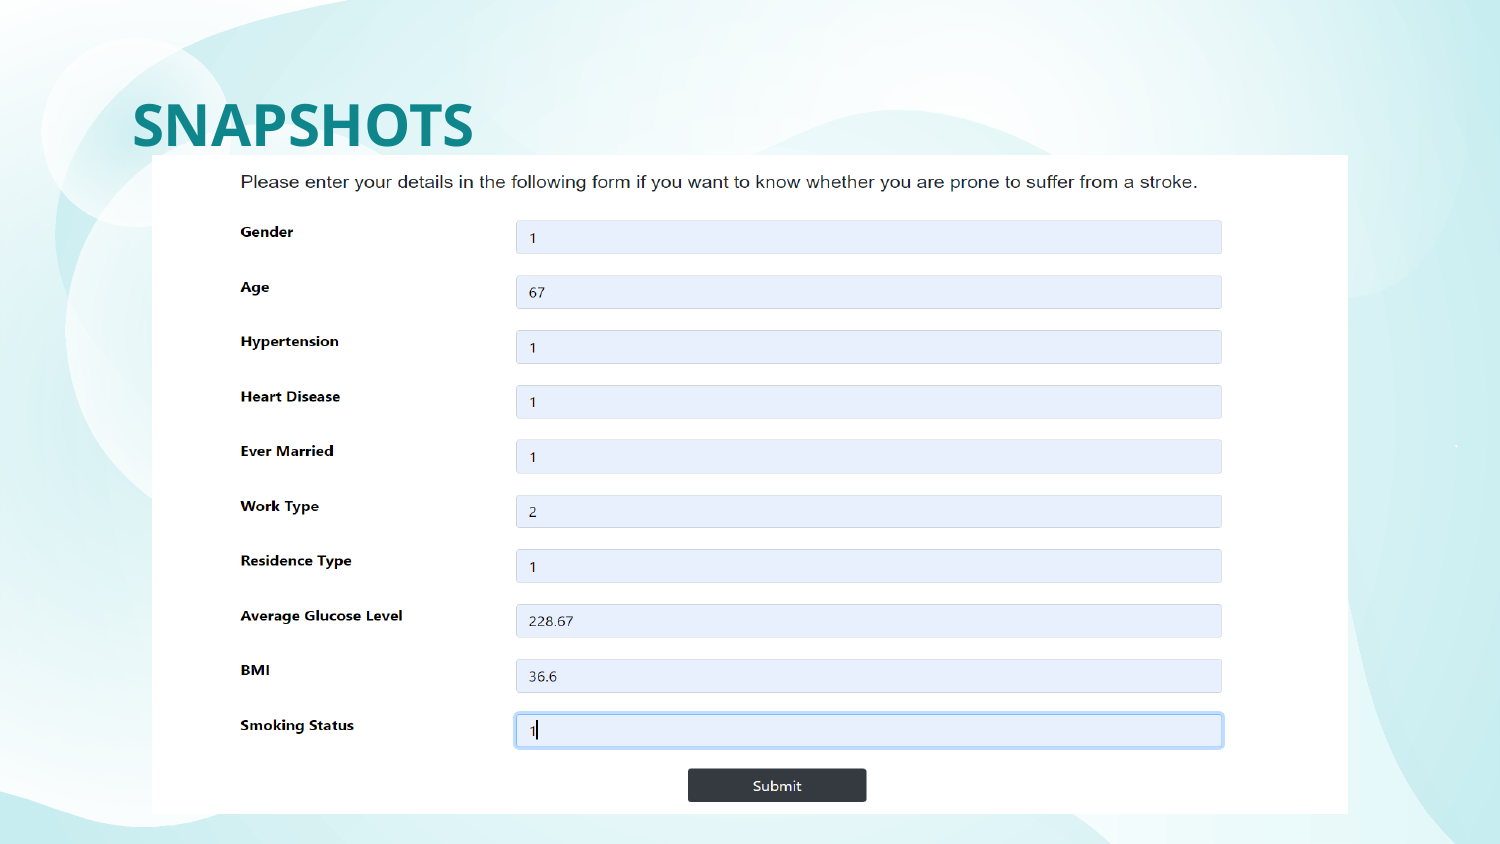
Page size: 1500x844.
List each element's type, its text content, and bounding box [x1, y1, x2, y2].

title SNAPSHOTS [116, 72, 1383, 156]
picture [152, 155, 1348, 814]
